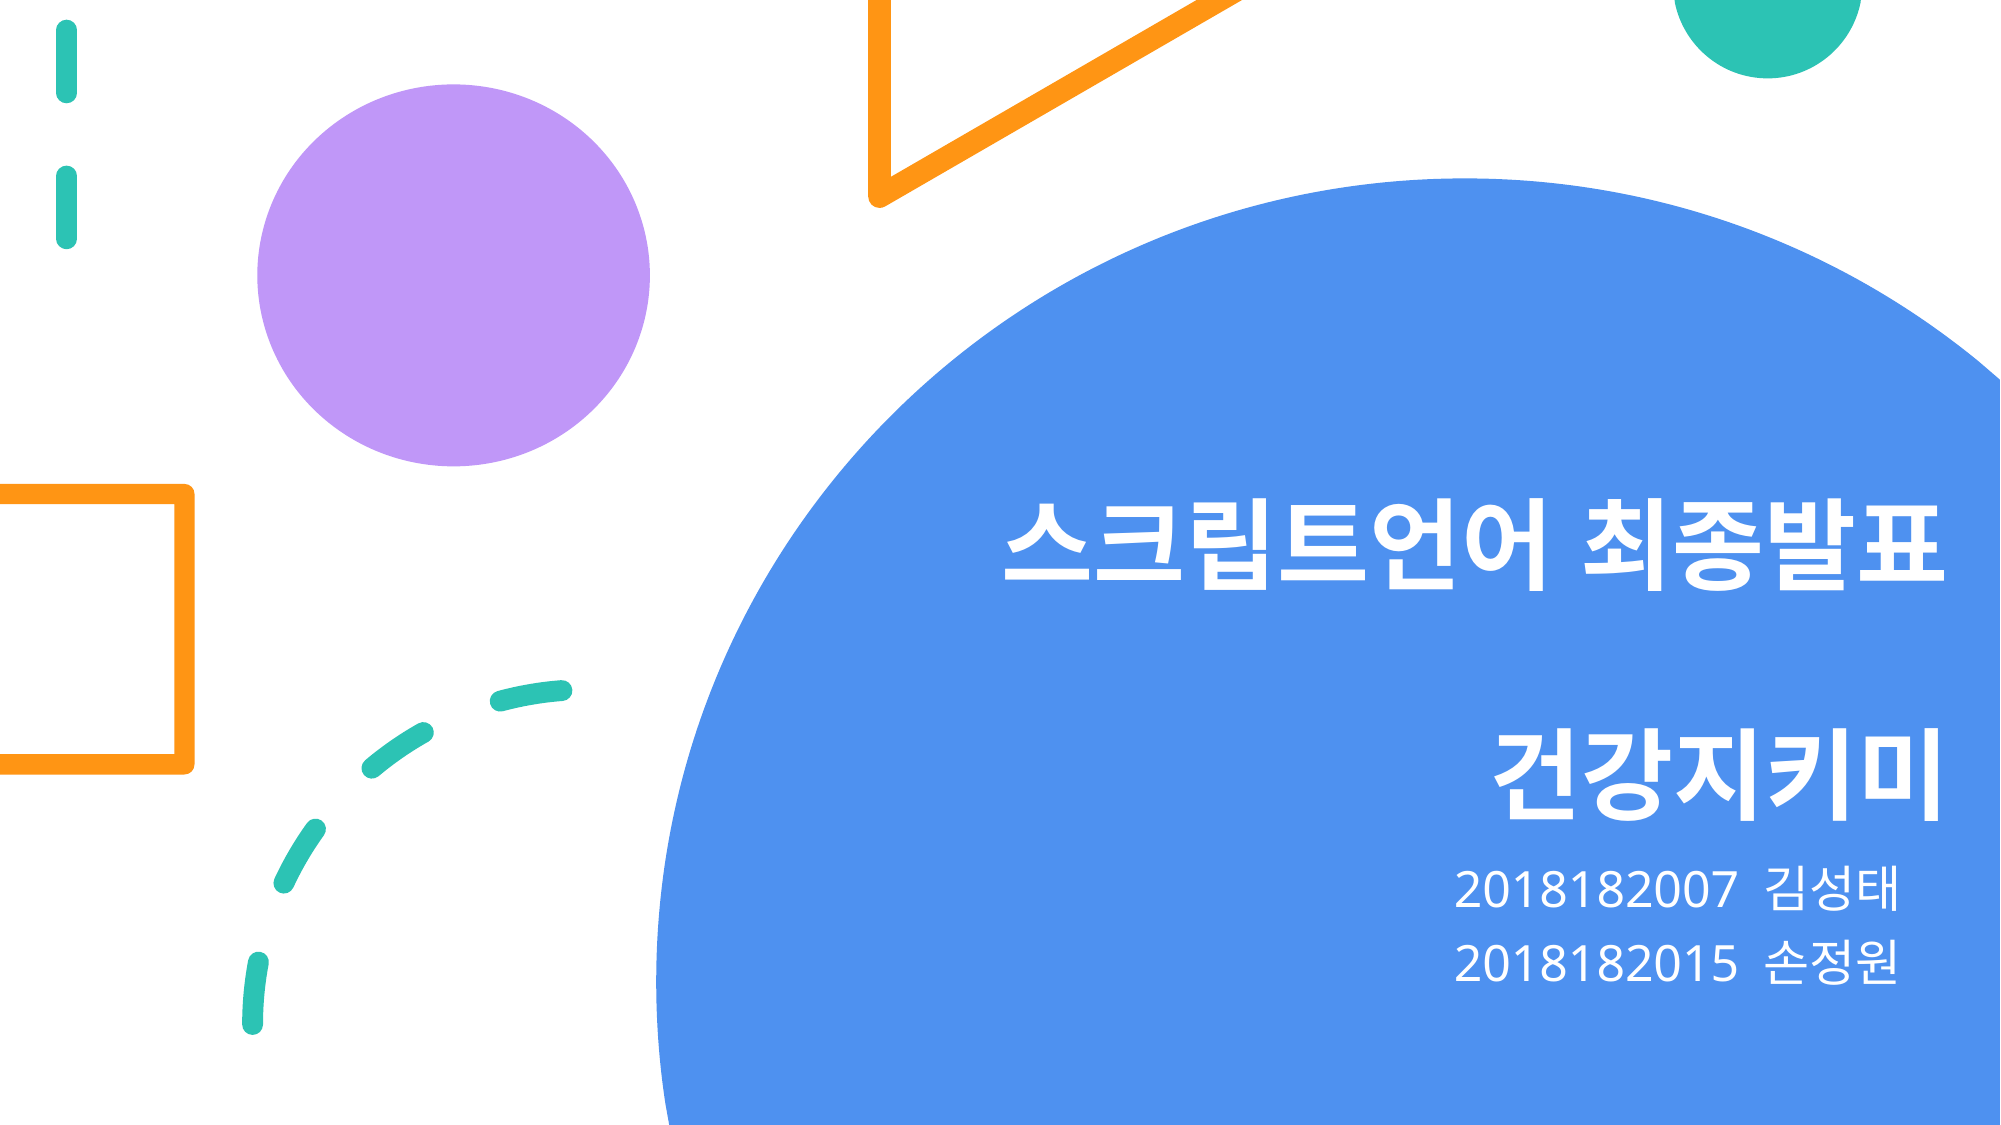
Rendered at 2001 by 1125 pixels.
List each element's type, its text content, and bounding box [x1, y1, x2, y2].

title 스크립트언어 최종발표 건강지키미 [763, 450, 1965, 842]
subtitle 2018182007 김성태 2018182015 손정원 [835, 856, 1917, 1020]
